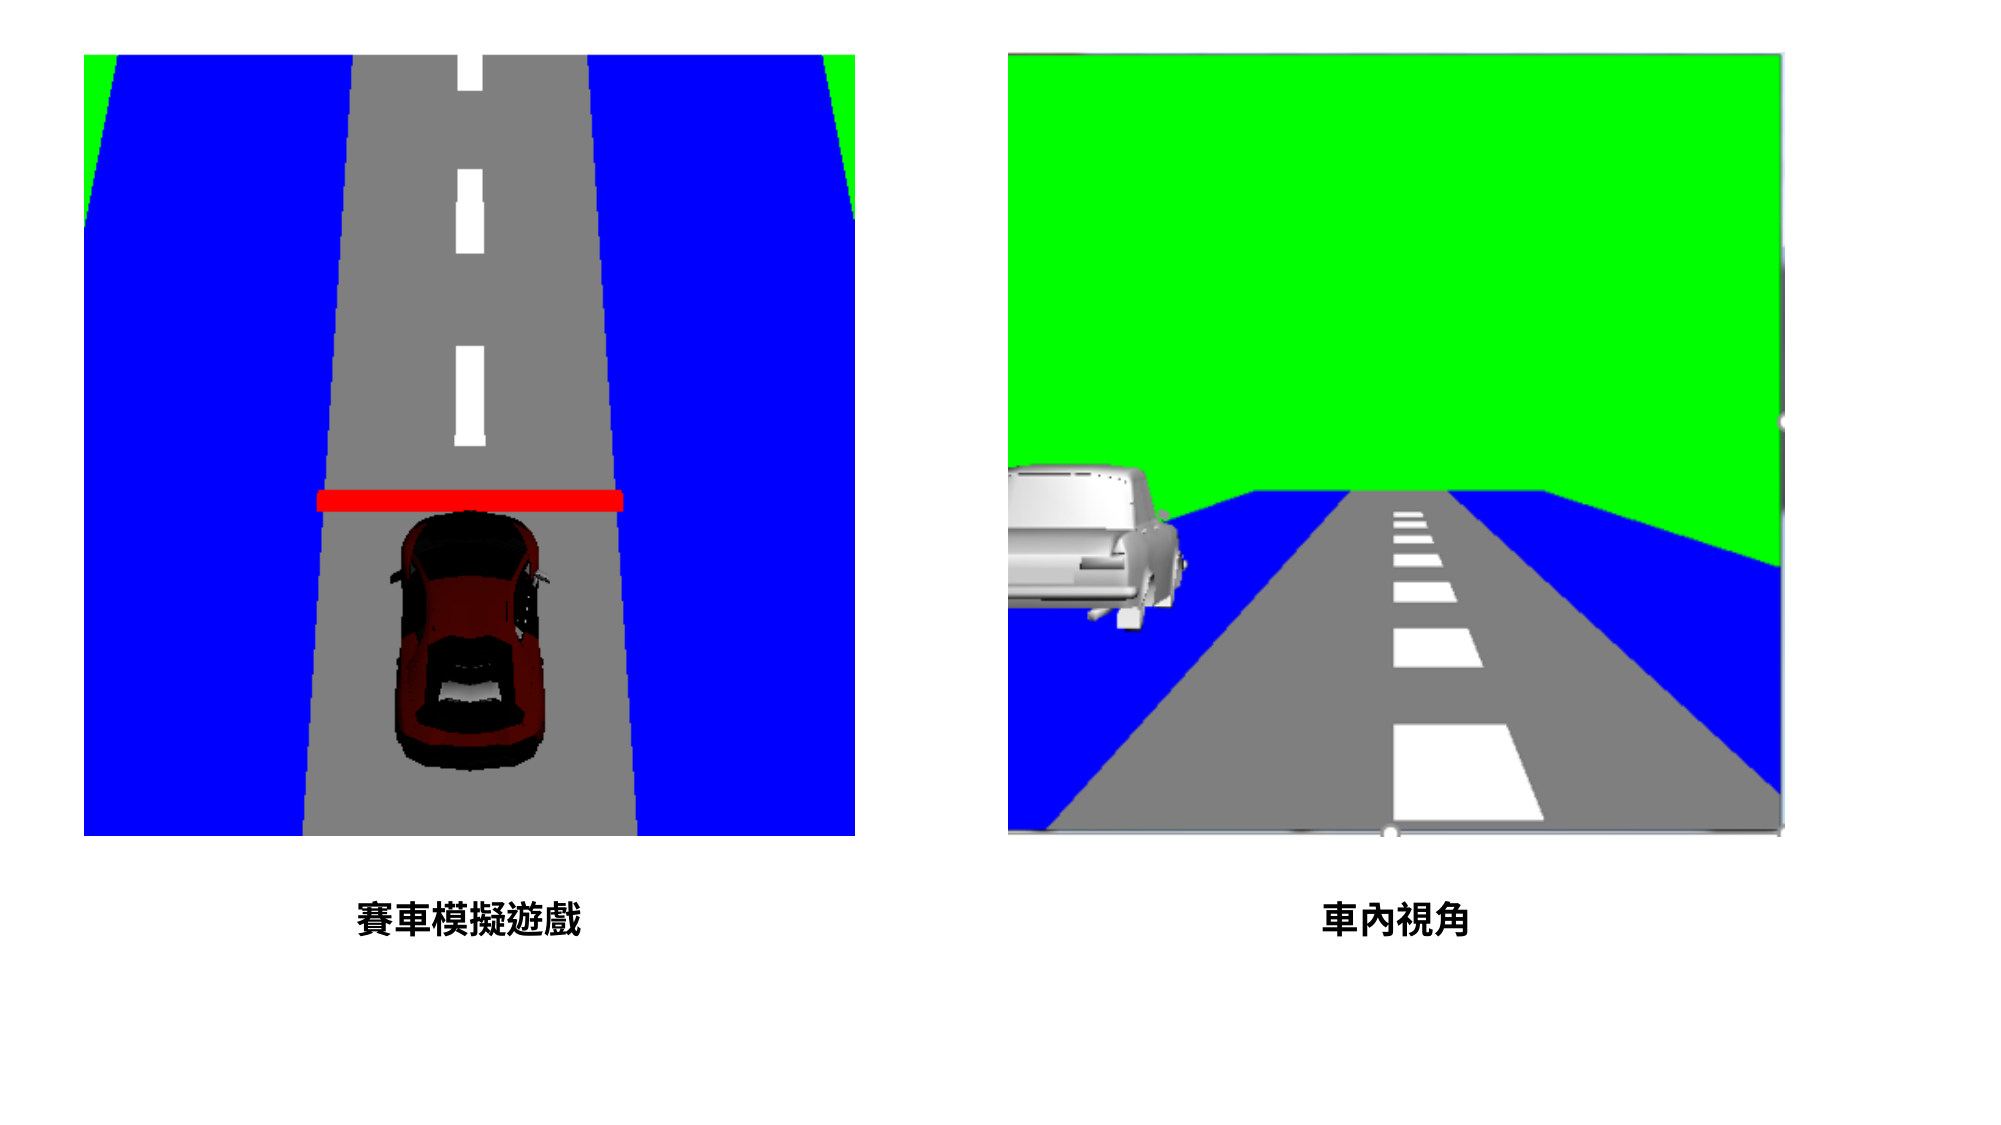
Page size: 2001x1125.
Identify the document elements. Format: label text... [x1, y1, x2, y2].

picture [84, 52, 855, 836]
text_box 賽車模擬遊戲 [341, 888, 597, 948]
picture [1008, 52, 1785, 838]
text_box 車內視角 [1306, 888, 1487, 948]
